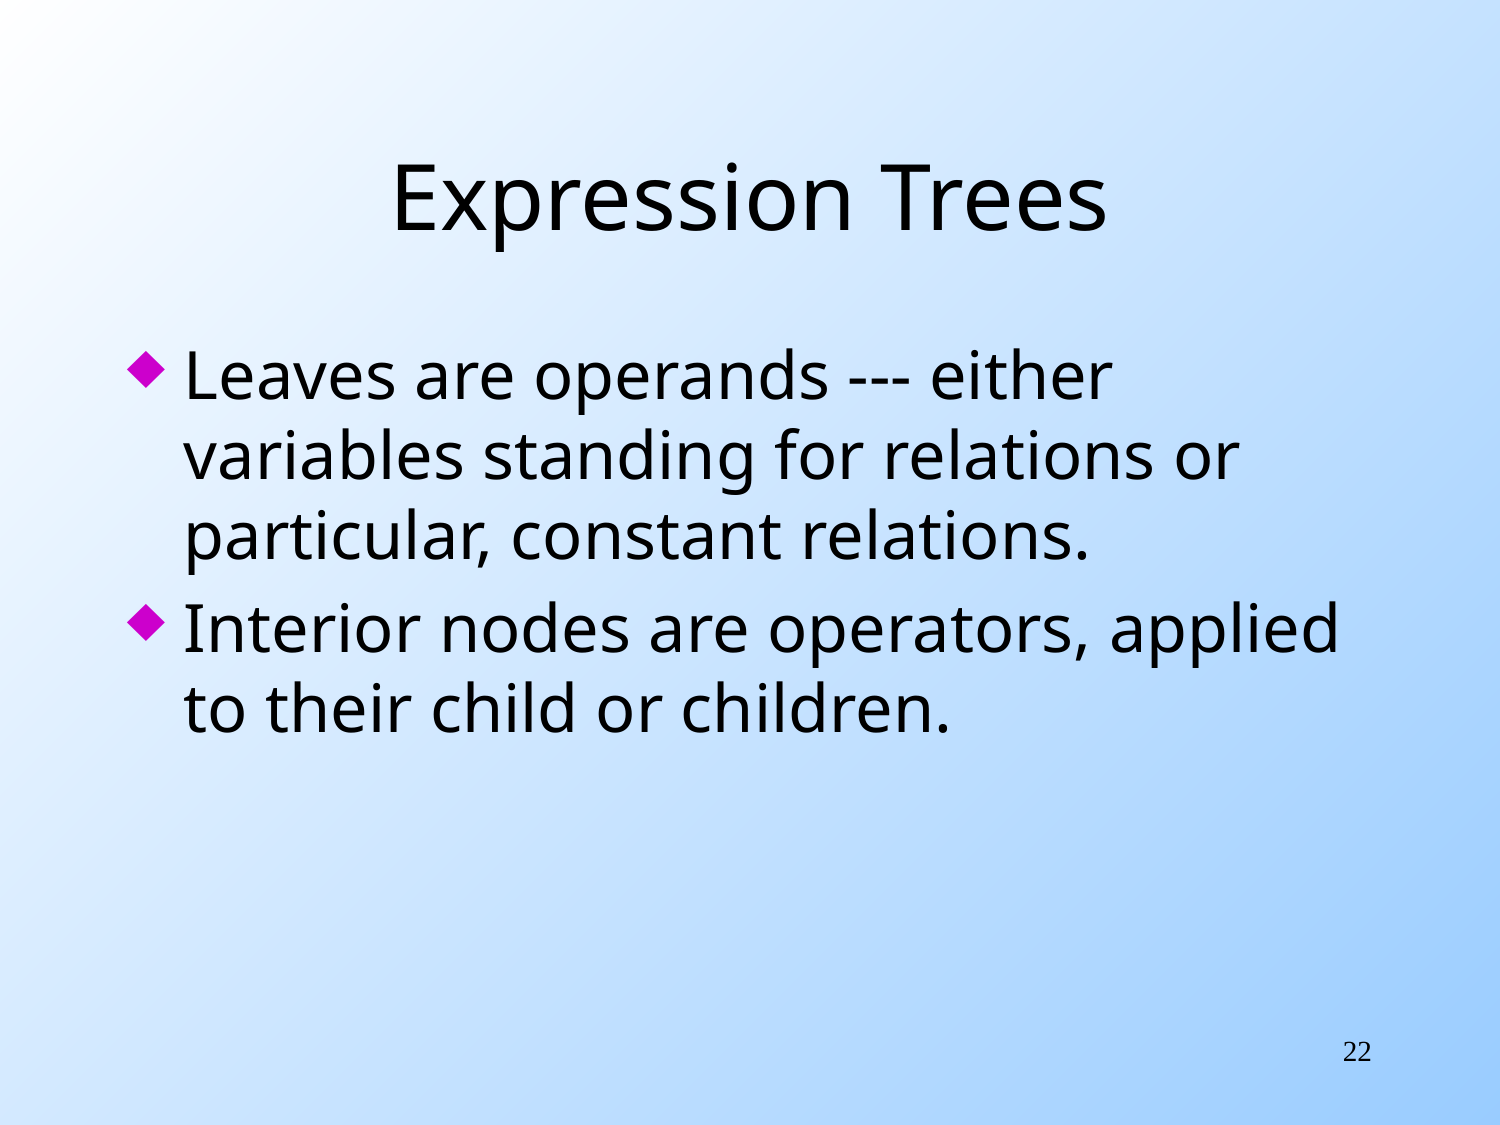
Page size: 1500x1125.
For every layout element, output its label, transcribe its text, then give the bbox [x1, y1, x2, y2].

title Expression Trees [112, 99, 1388, 288]
list Leaves are operands --- either variables standing for relations or particular, constant relations. Interior nodes are operators, applied to their child or children. [112, 324, 1388, 1001]
slide_number 22 [1074, 1024, 1388, 1101]
